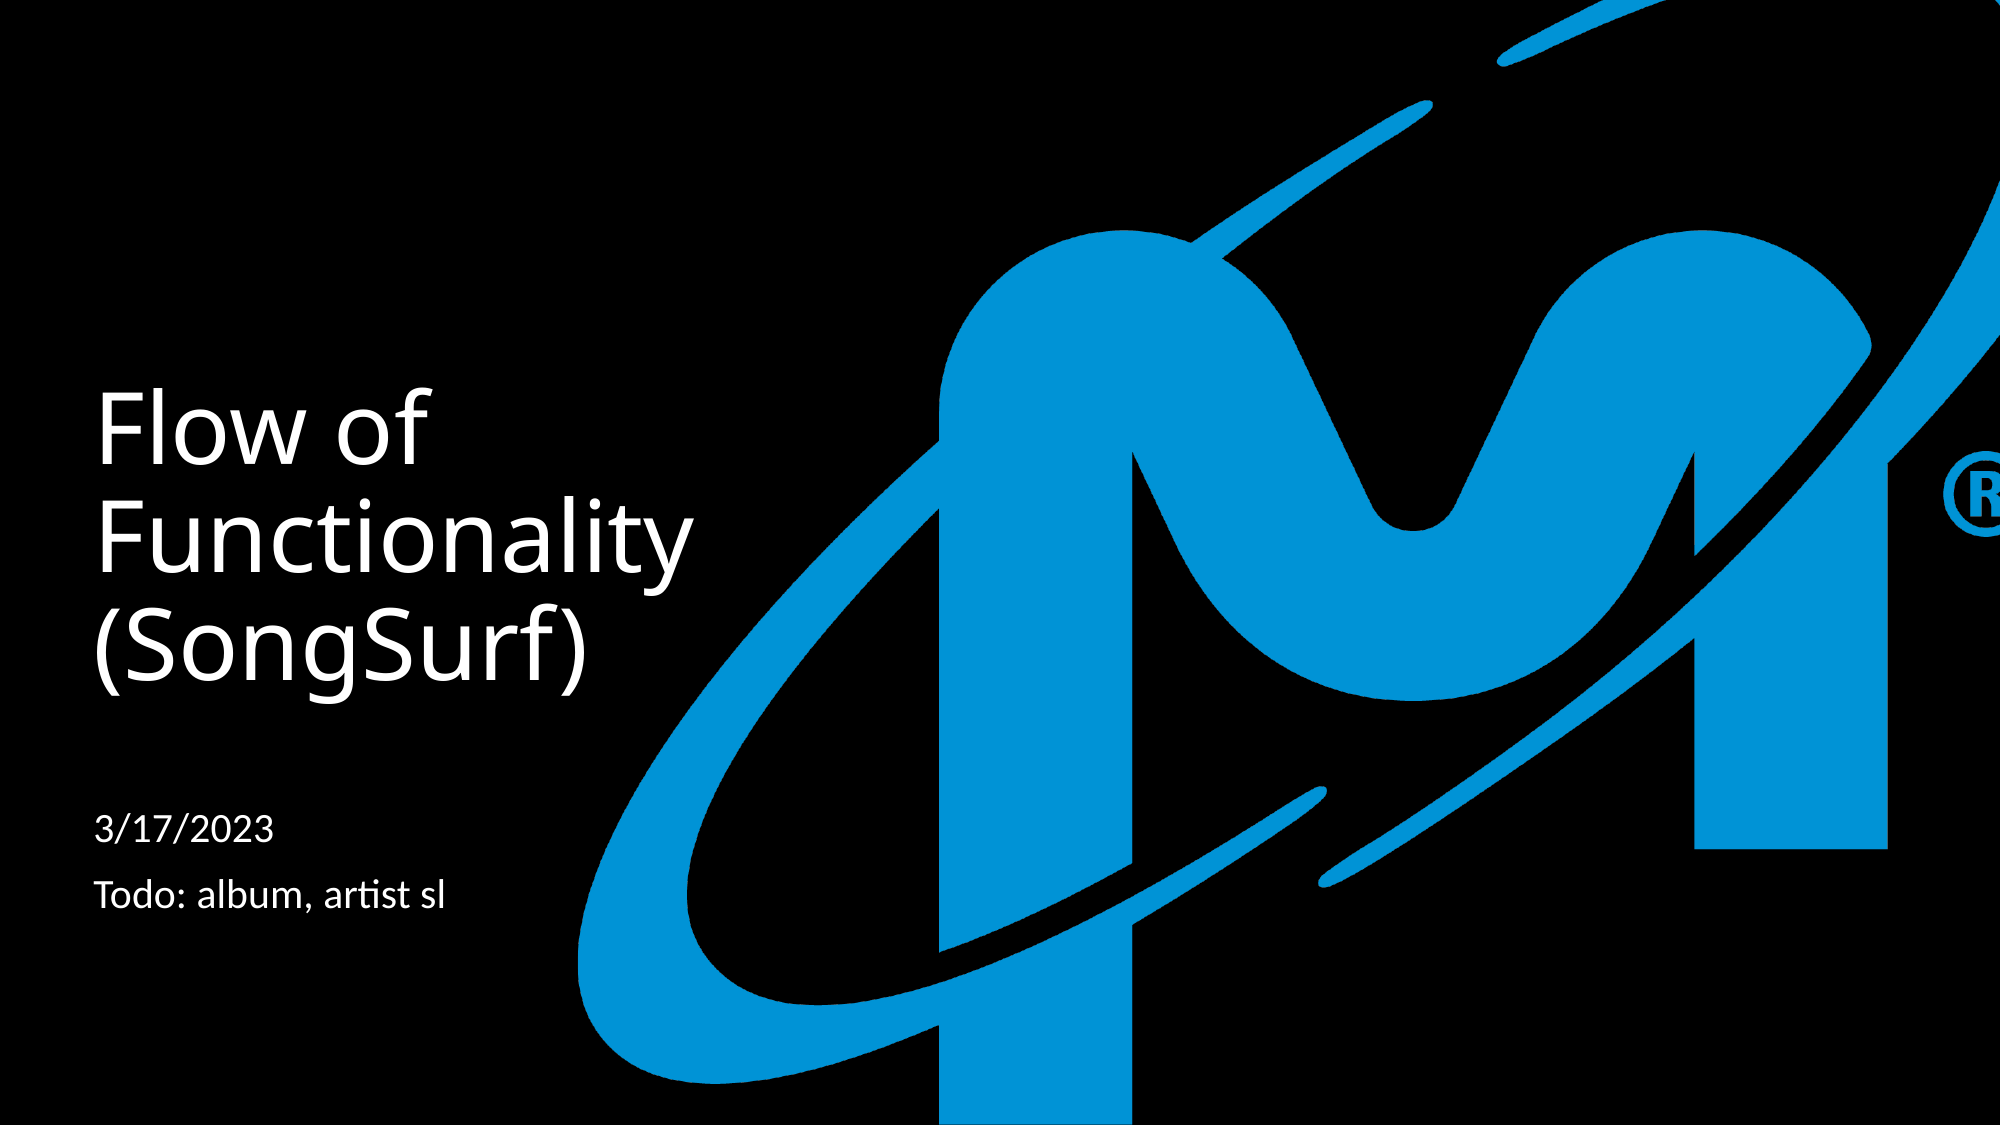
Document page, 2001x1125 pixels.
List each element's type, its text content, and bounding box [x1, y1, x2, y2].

picture [1982, 479, 1991, 489]
picture [577, 0, 2000, 1125]
picture [577, 981, 938, 1125]
title Flow of Functionality (SongSurf) [78, 184, 577, 710]
picture [1955, 461, 2000, 527]
subtitle 3/17/2023 Todo: album, artist sl [78, 799, 577, 998]
